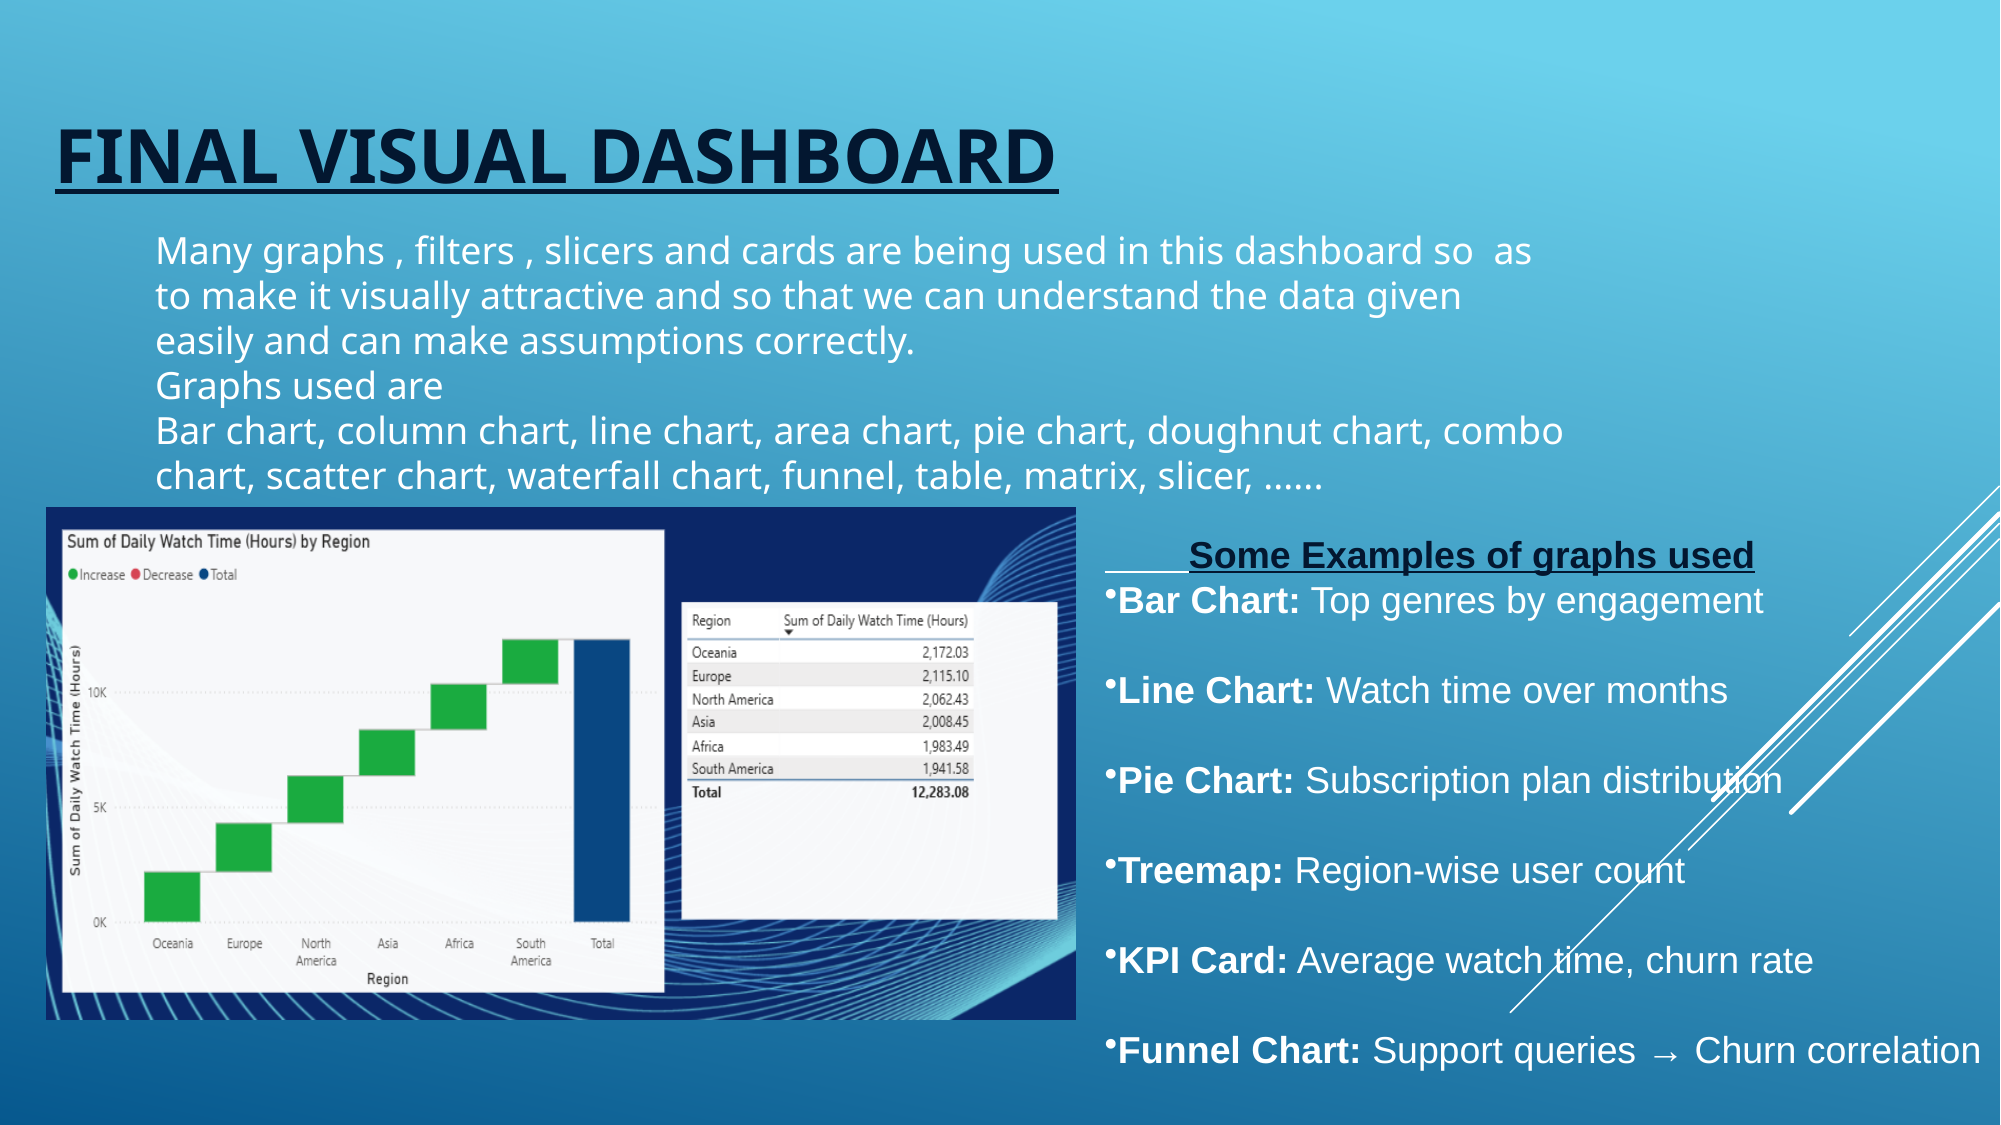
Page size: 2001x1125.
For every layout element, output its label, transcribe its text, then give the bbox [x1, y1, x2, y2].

picture [46, 507, 1077, 1020]
text_box Many graphs , filters , slicers and cards are being used in this dashboard so as to make it visually attractive and so that we can understand the data given easily and can make assumptions correctly. Graphs used are Bar chart, column chart, line chart, area chart, pie chart, doughnut chart, combo chart, scatter chart, waterfall chart, funnel, table, matrix, slicer, ...... [140, 219, 1581, 549]
title Final visual dashboard [39, 29, 1440, 277]
list Some Examples of graphs used Bar Chart: Top genres by engagement Line Chart: Watch time over months Pie Chart: Subscription plan distribution Treemap: Region-wise user count KPI Card: Average watch time, churn rate Funnel Chart: Support queries → Churn correlation [1089, 475, 2000, 1125]
